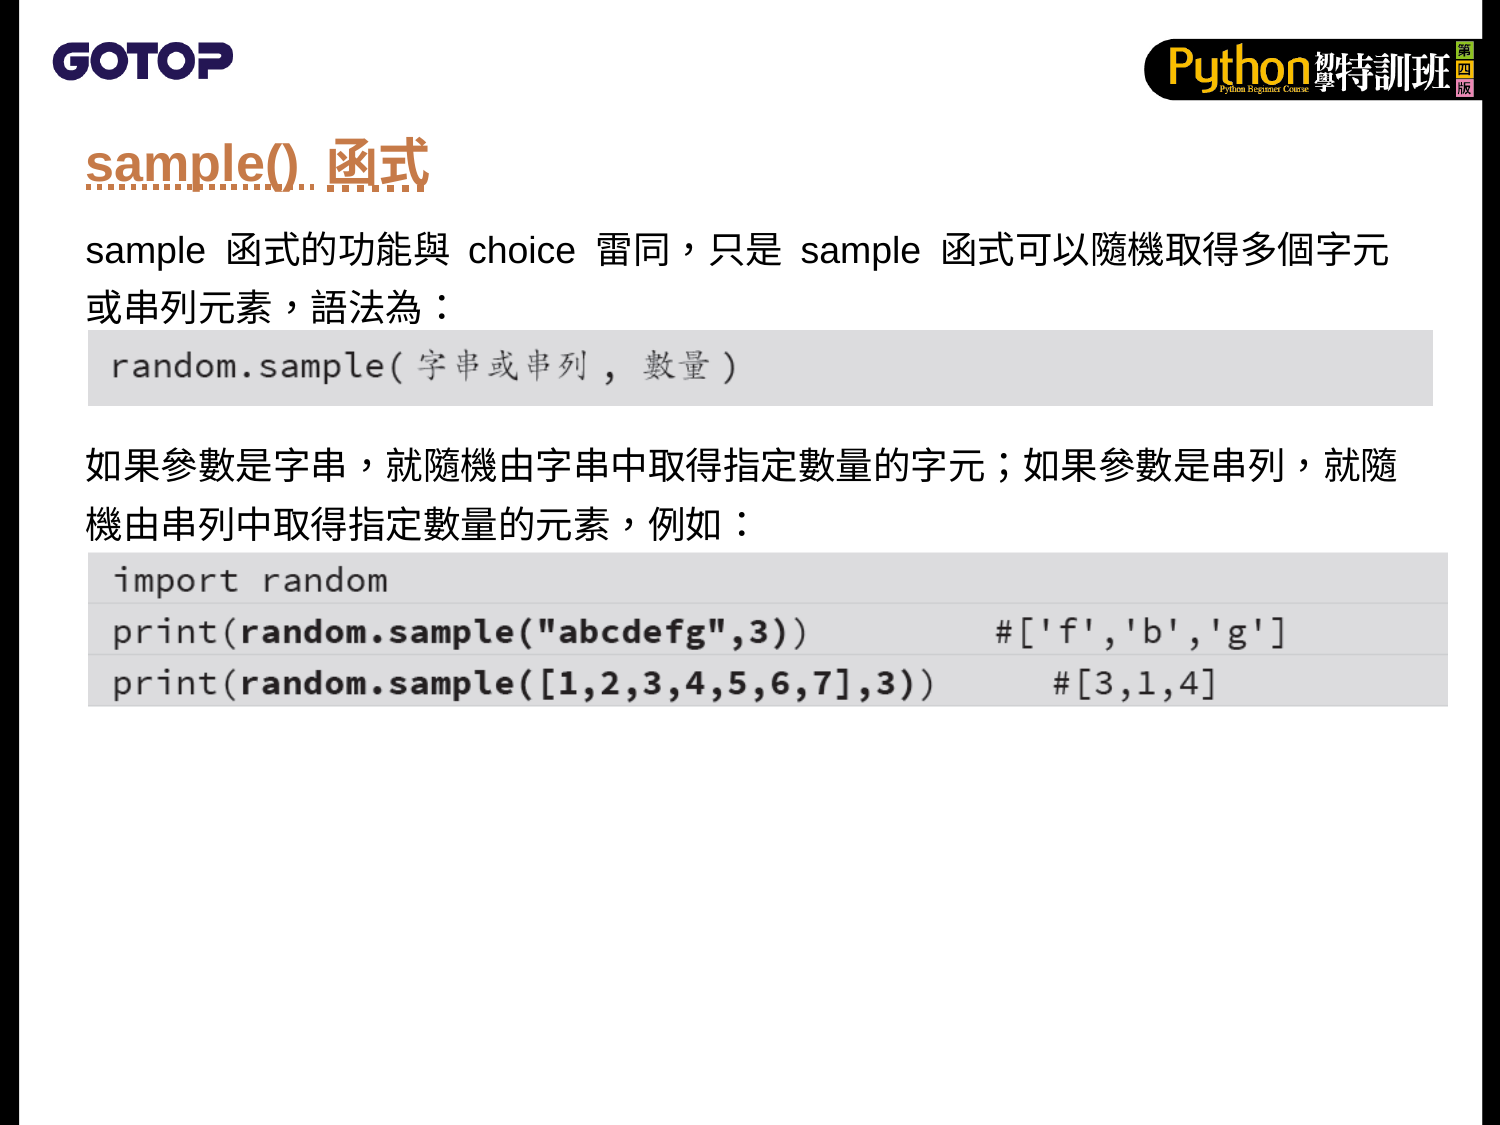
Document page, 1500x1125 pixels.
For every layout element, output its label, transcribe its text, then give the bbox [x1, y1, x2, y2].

list sample() 函式 sample 函式的功能與 choice 雷同，只是 sample 函式可以隨機取得多個字元或串列元素，語法為： 如果參數是字串，就隨機由字串中取得指定數量的字元；如果參數是串列，就隨機由串列中取得指定數量的元素，例如： [70, 121, 1430, 1067]
picture [0, 0, 1500, 1125]
